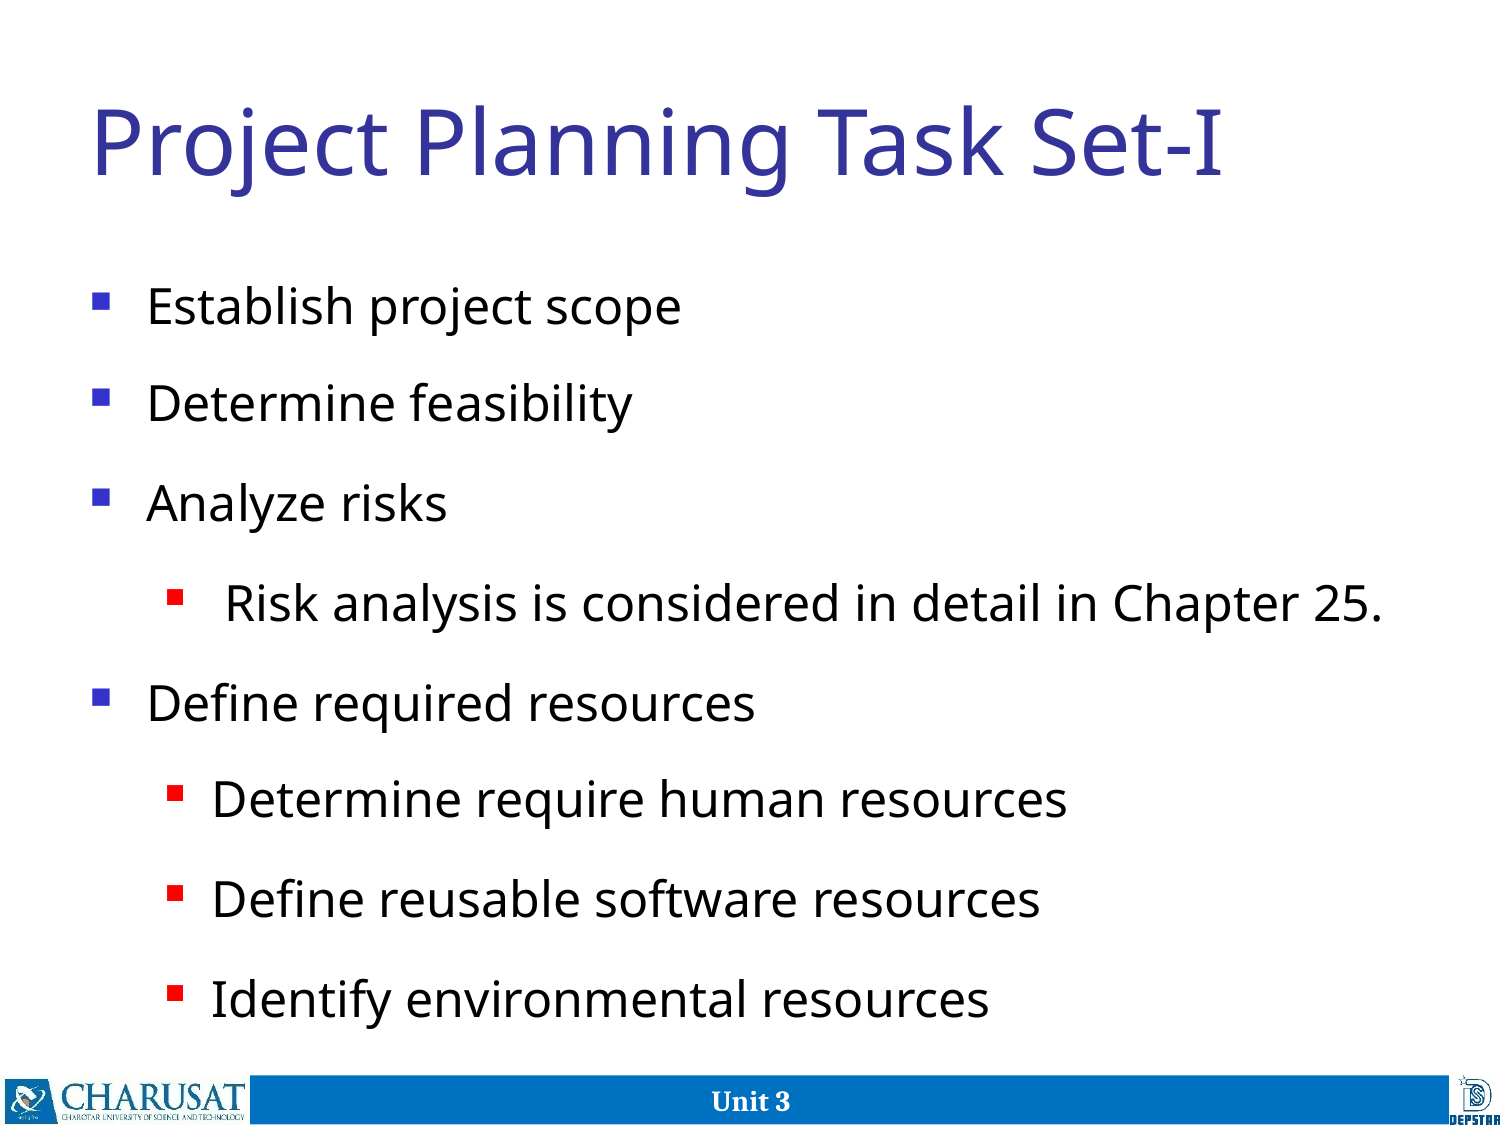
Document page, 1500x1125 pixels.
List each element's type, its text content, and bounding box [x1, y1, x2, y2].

picture [1449, 1074, 1500, 1125]
list Establish project scope Determine feasibility Analyze risks Risk analysis is considered in detail in Chapter 25. Define required resources Determine require human resources Define reusable software resources Identify environmental resources [75, 237, 1425, 1038]
picture [0, 1075, 250, 1125]
text_box Unit 3 [251, 1075, 1447, 1125]
title Project Planning Task Set-I [75, 45, 1425, 233]
